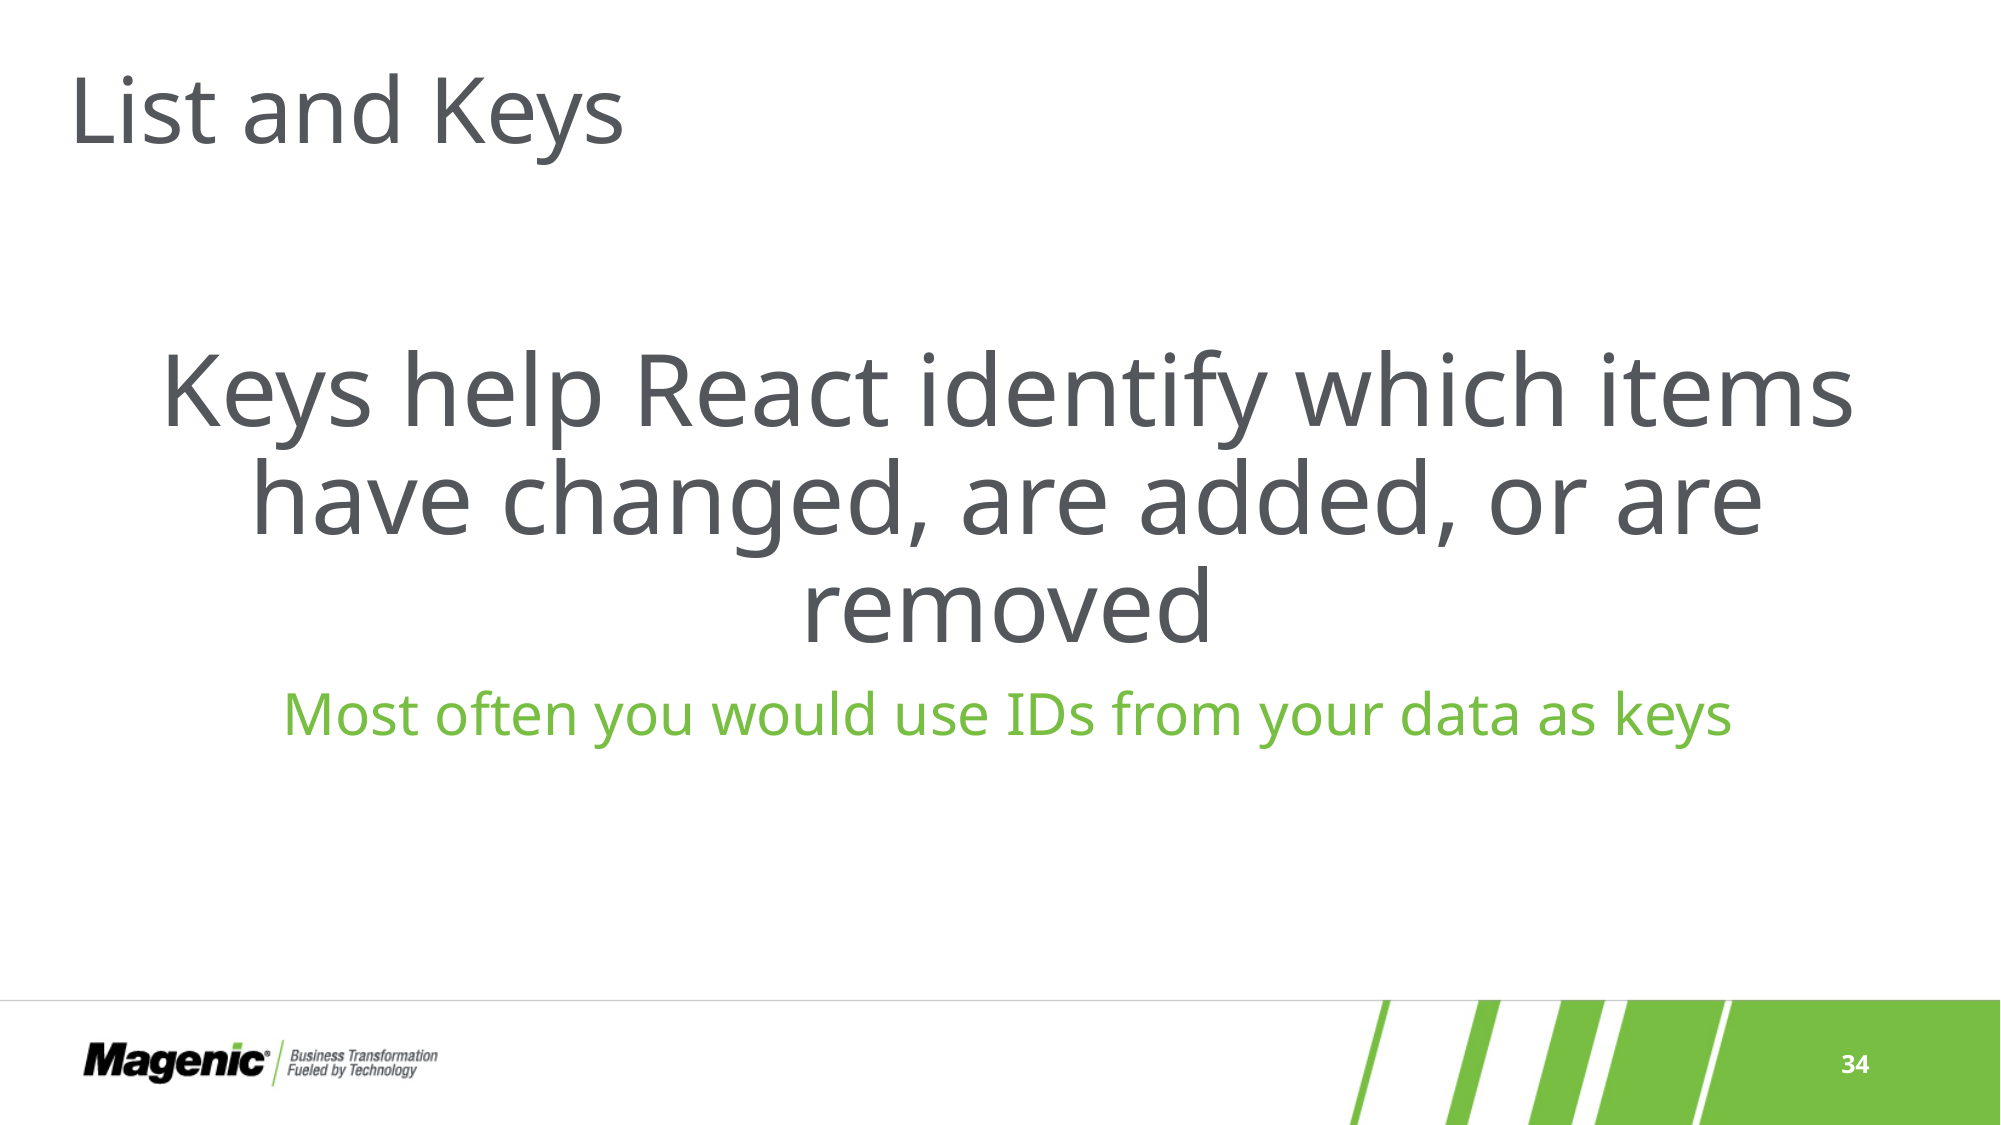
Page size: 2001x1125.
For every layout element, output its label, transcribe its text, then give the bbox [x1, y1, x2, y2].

list Keys help React identify which items have changed, are added, or are removed Most often you would use IDs from your data as keys [70, 149, 1946, 939]
picture [0, 0, 2001, 1125]
title List and Keys [53, 69, 1929, 159]
